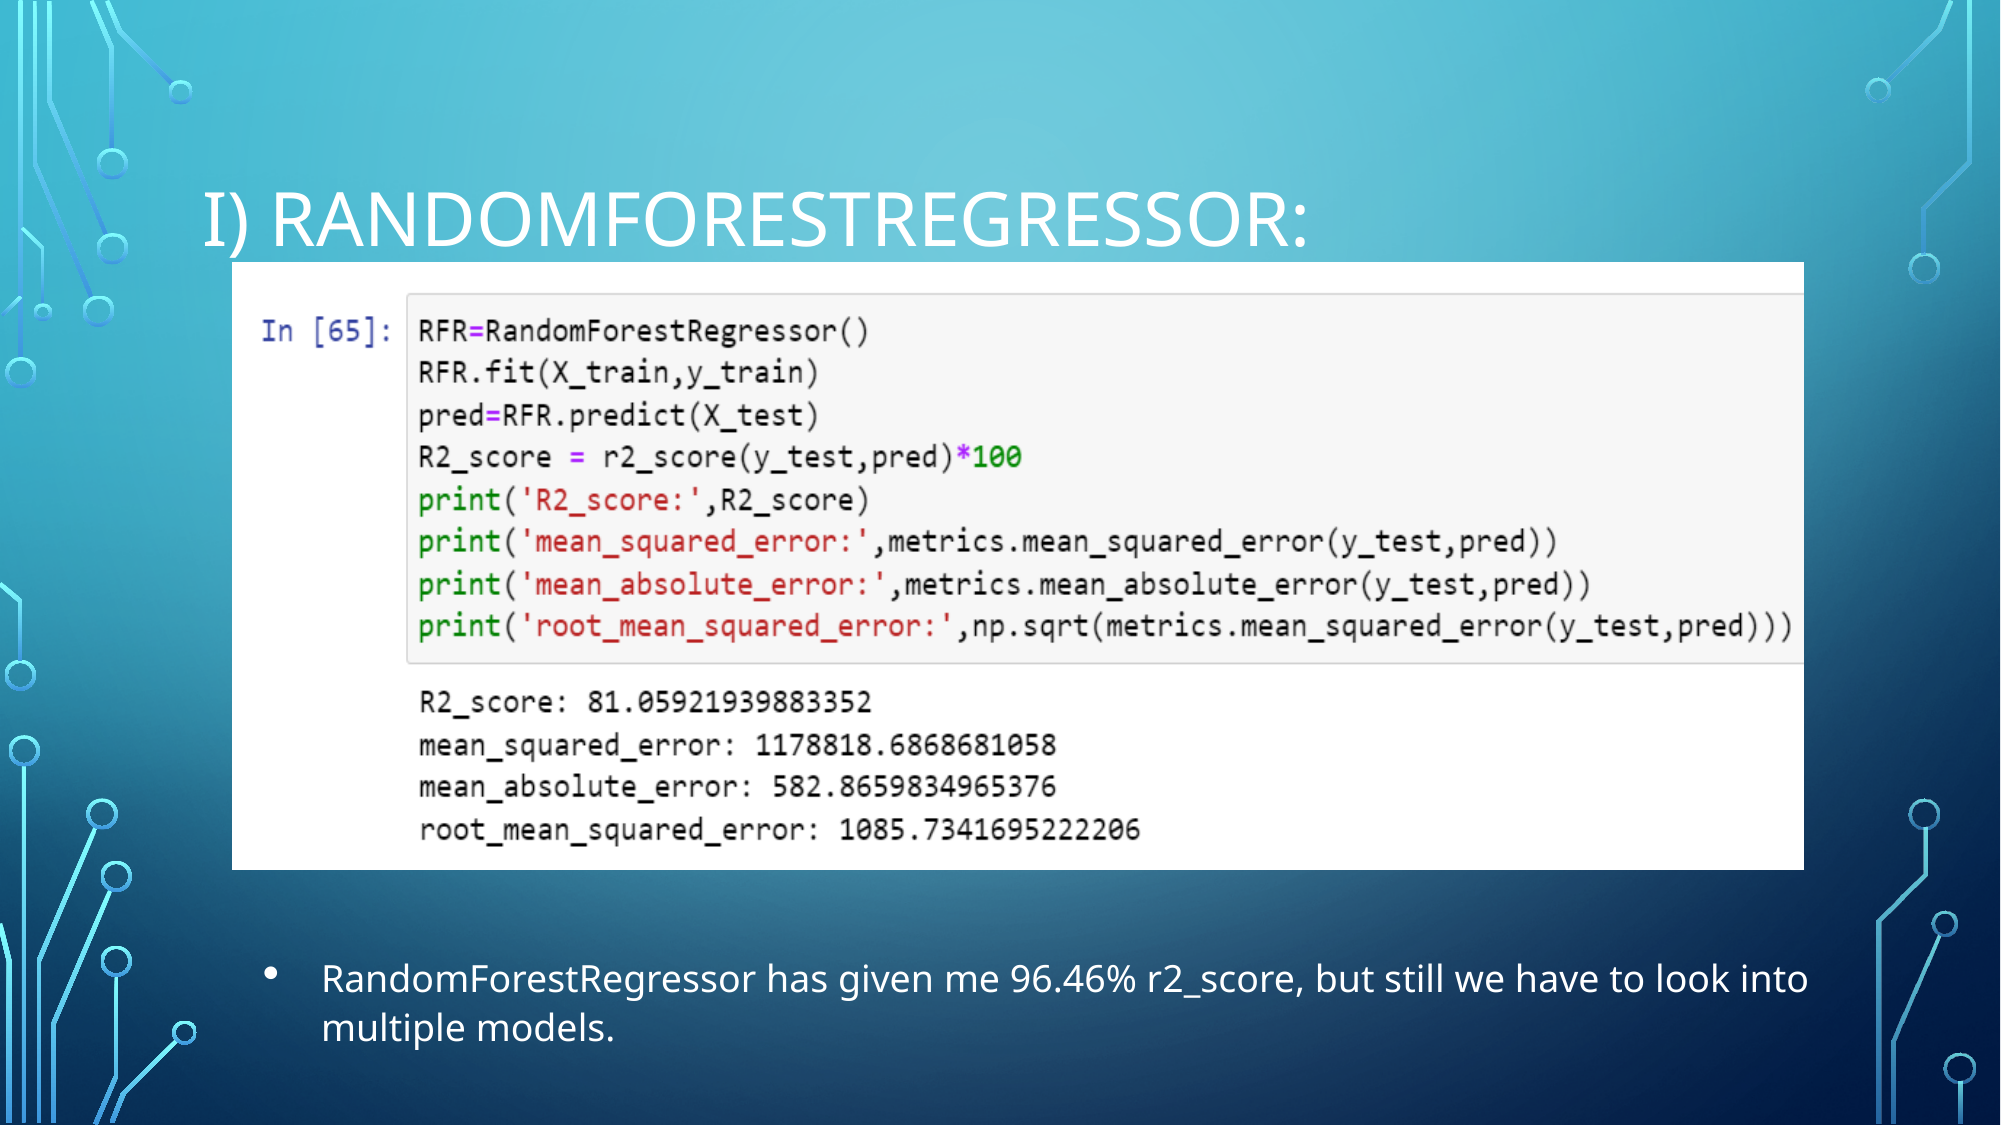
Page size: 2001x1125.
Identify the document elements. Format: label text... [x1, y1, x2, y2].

text_box RandomForestRegressor has given me 96.46% r2_score, but still we have to look into multiple models. [249, 945, 1874, 1056]
title i) RandomForestRegressor: [187, 101, 1813, 344]
picture [231, 262, 1804, 870]
